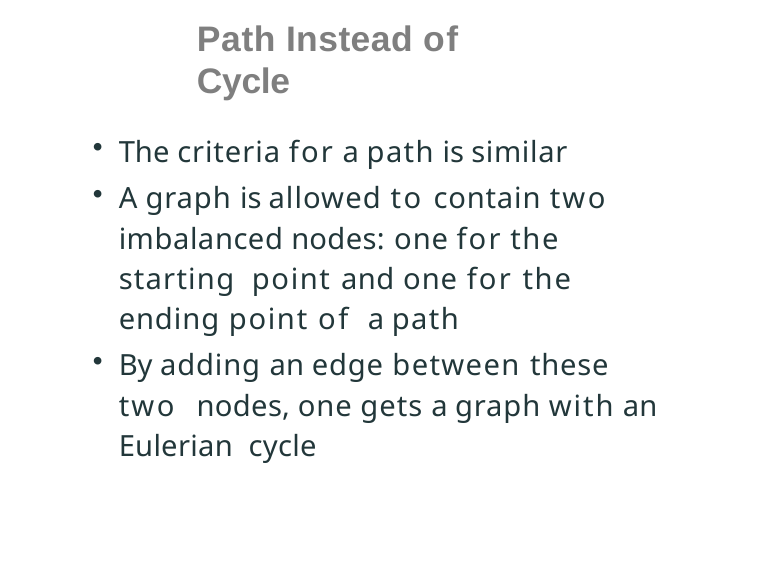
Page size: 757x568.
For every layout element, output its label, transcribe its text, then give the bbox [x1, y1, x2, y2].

text_box The criteria for a path is similar A graph is allowed to contain two imbalanced nodes: one for the starting point and one for the ending point of a path By adding an edge between these two nodes, one gets a graph with an Eulerian cycle [91, 119, 668, 462]
title Path Instead of Cycle [194, 13, 562, 111]
